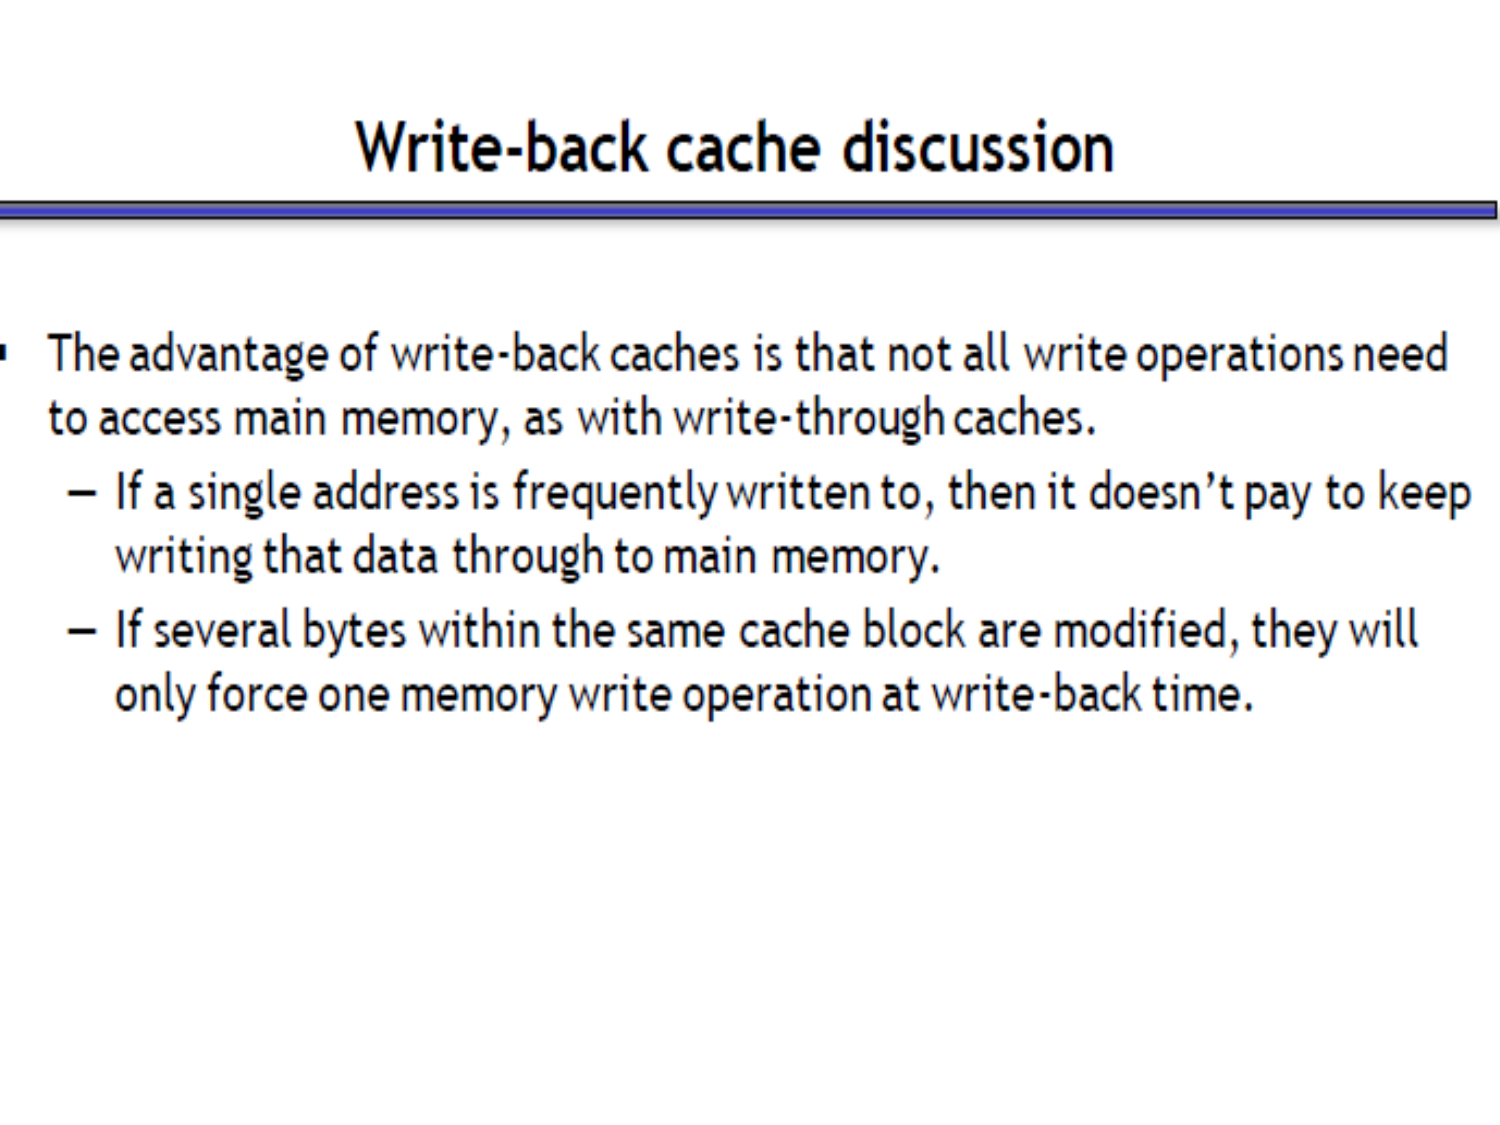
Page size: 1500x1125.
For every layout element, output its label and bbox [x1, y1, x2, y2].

picture [0, 74, 1500, 851]
